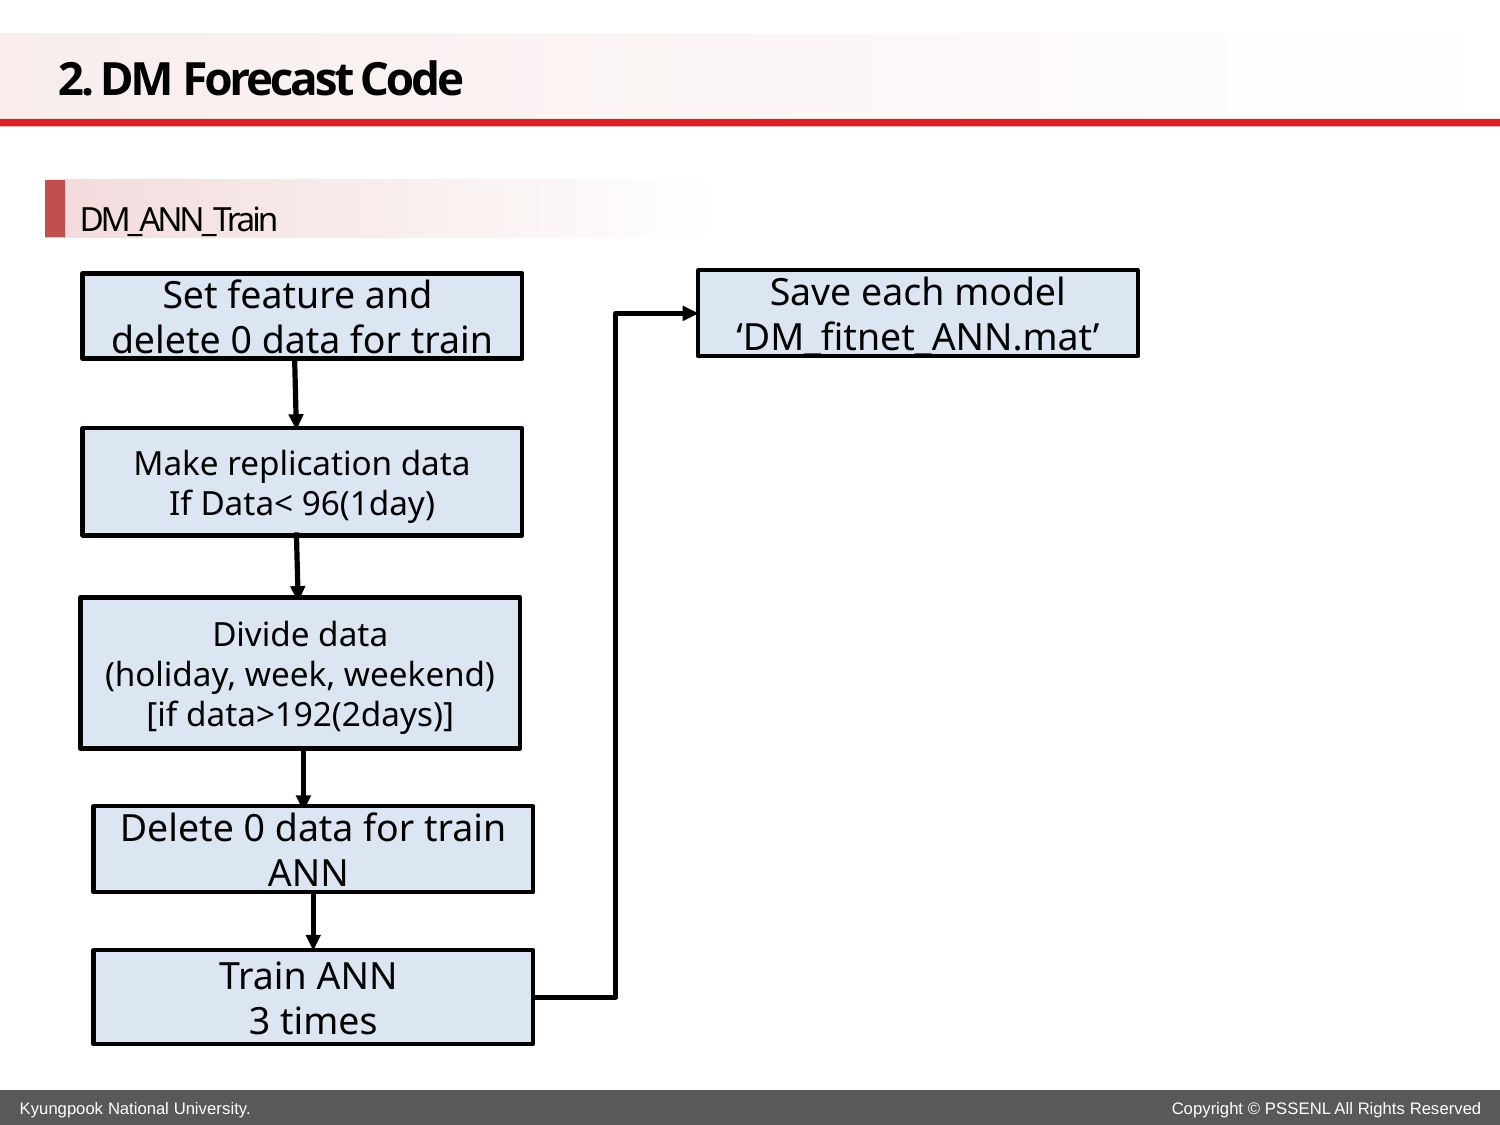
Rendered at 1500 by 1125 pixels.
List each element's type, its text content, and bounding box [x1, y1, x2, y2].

text_box Delete 0 data for train ANN [91, 804, 527, 894]
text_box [532, 313, 699, 998]
text_box DM_ANN_Train [67, 178, 714, 239]
text_box Divide data (holiday, week, weekend) [if data>192(2days)] [78, 595, 522, 751]
text_box Set feature and delete 0 data for train [80, 271, 524, 361]
text_box [43, 178, 67, 239]
text_box Train ANN 3 times [91, 948, 535, 1046]
text_box Save each model ‘DM_fitnet_ANN.mat’ [696, 268, 1140, 358]
title 2. DM Forecast Code [43, 35, 1498, 120]
text_box Make replication data If Data< 96(1day) [80, 426, 524, 538]
